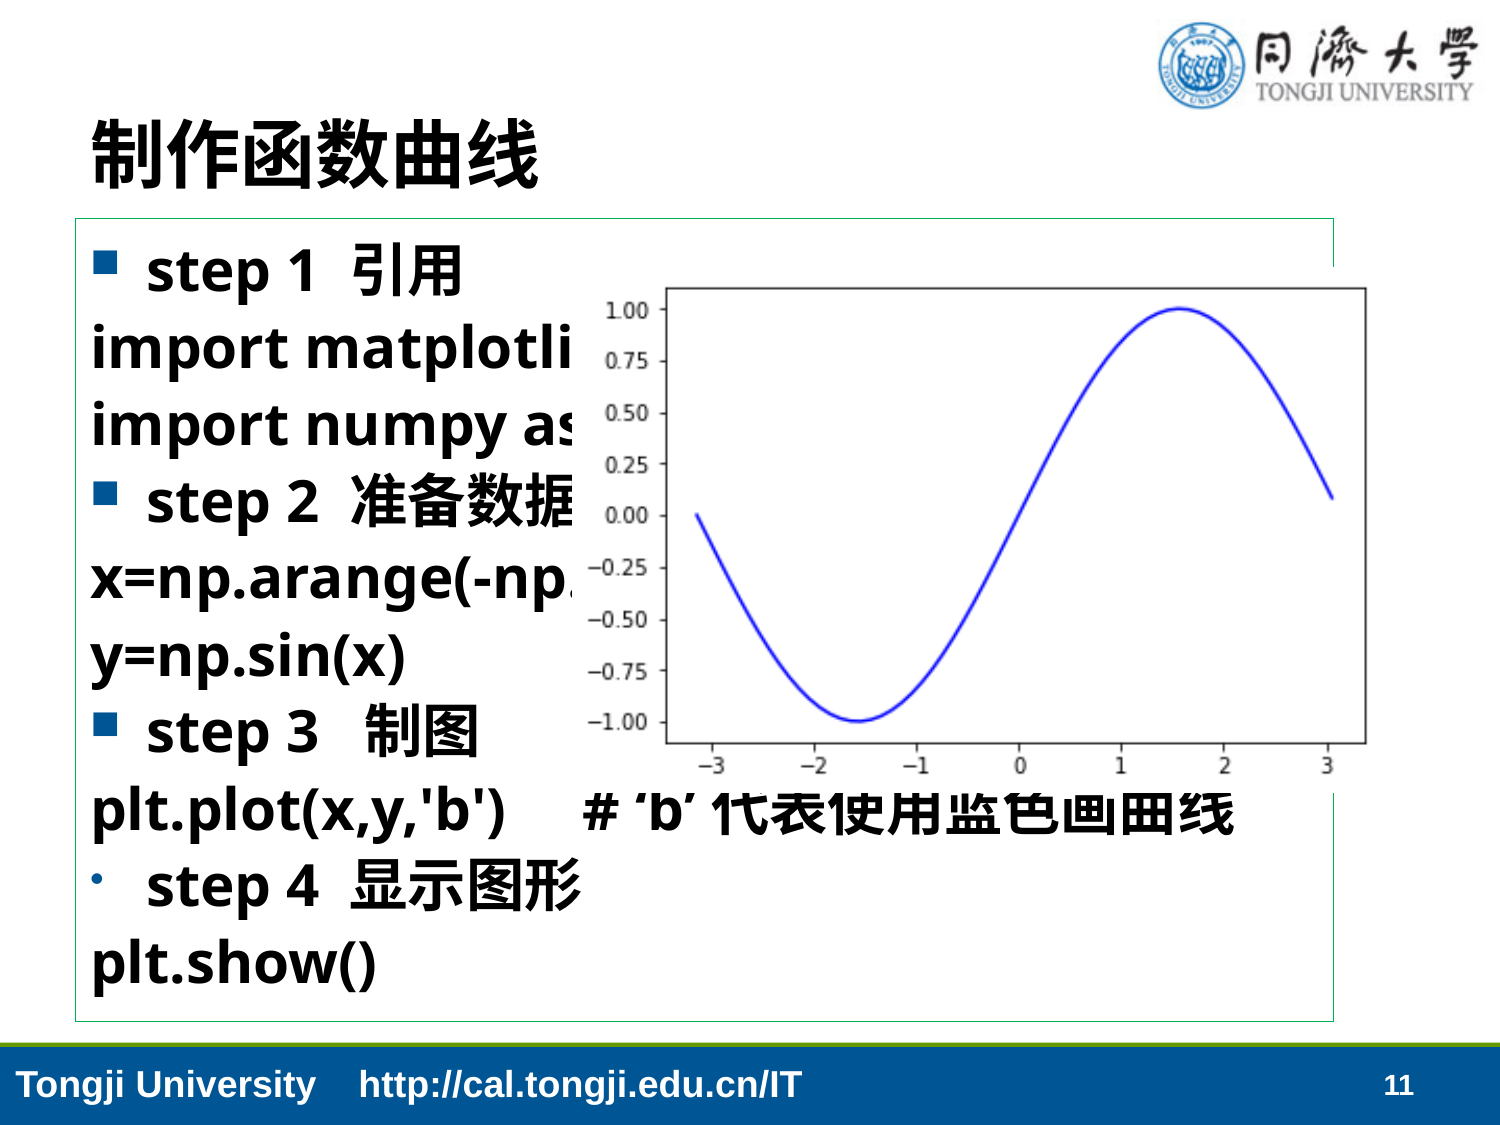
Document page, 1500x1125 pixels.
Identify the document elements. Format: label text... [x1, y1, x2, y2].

list step 1 引用 import matplotlib.pyplot as plt import numpy as np step 2 准备数据 x=np.arange(-np.pi,np.pi,0.1) y=np.sin(x) step 3 制图 plt.plot(x,y,'b') # ‘b’代表使用蓝色画曲线 step 4 显示图形 plt.show() [75, 218, 1334, 1022]
title 制作函数曲线 [75, 75, 1425, 208]
text_box [0, 1, 1500, 75]
picture [1425, 75, 1495, 113]
picture [572, 266, 1386, 793]
